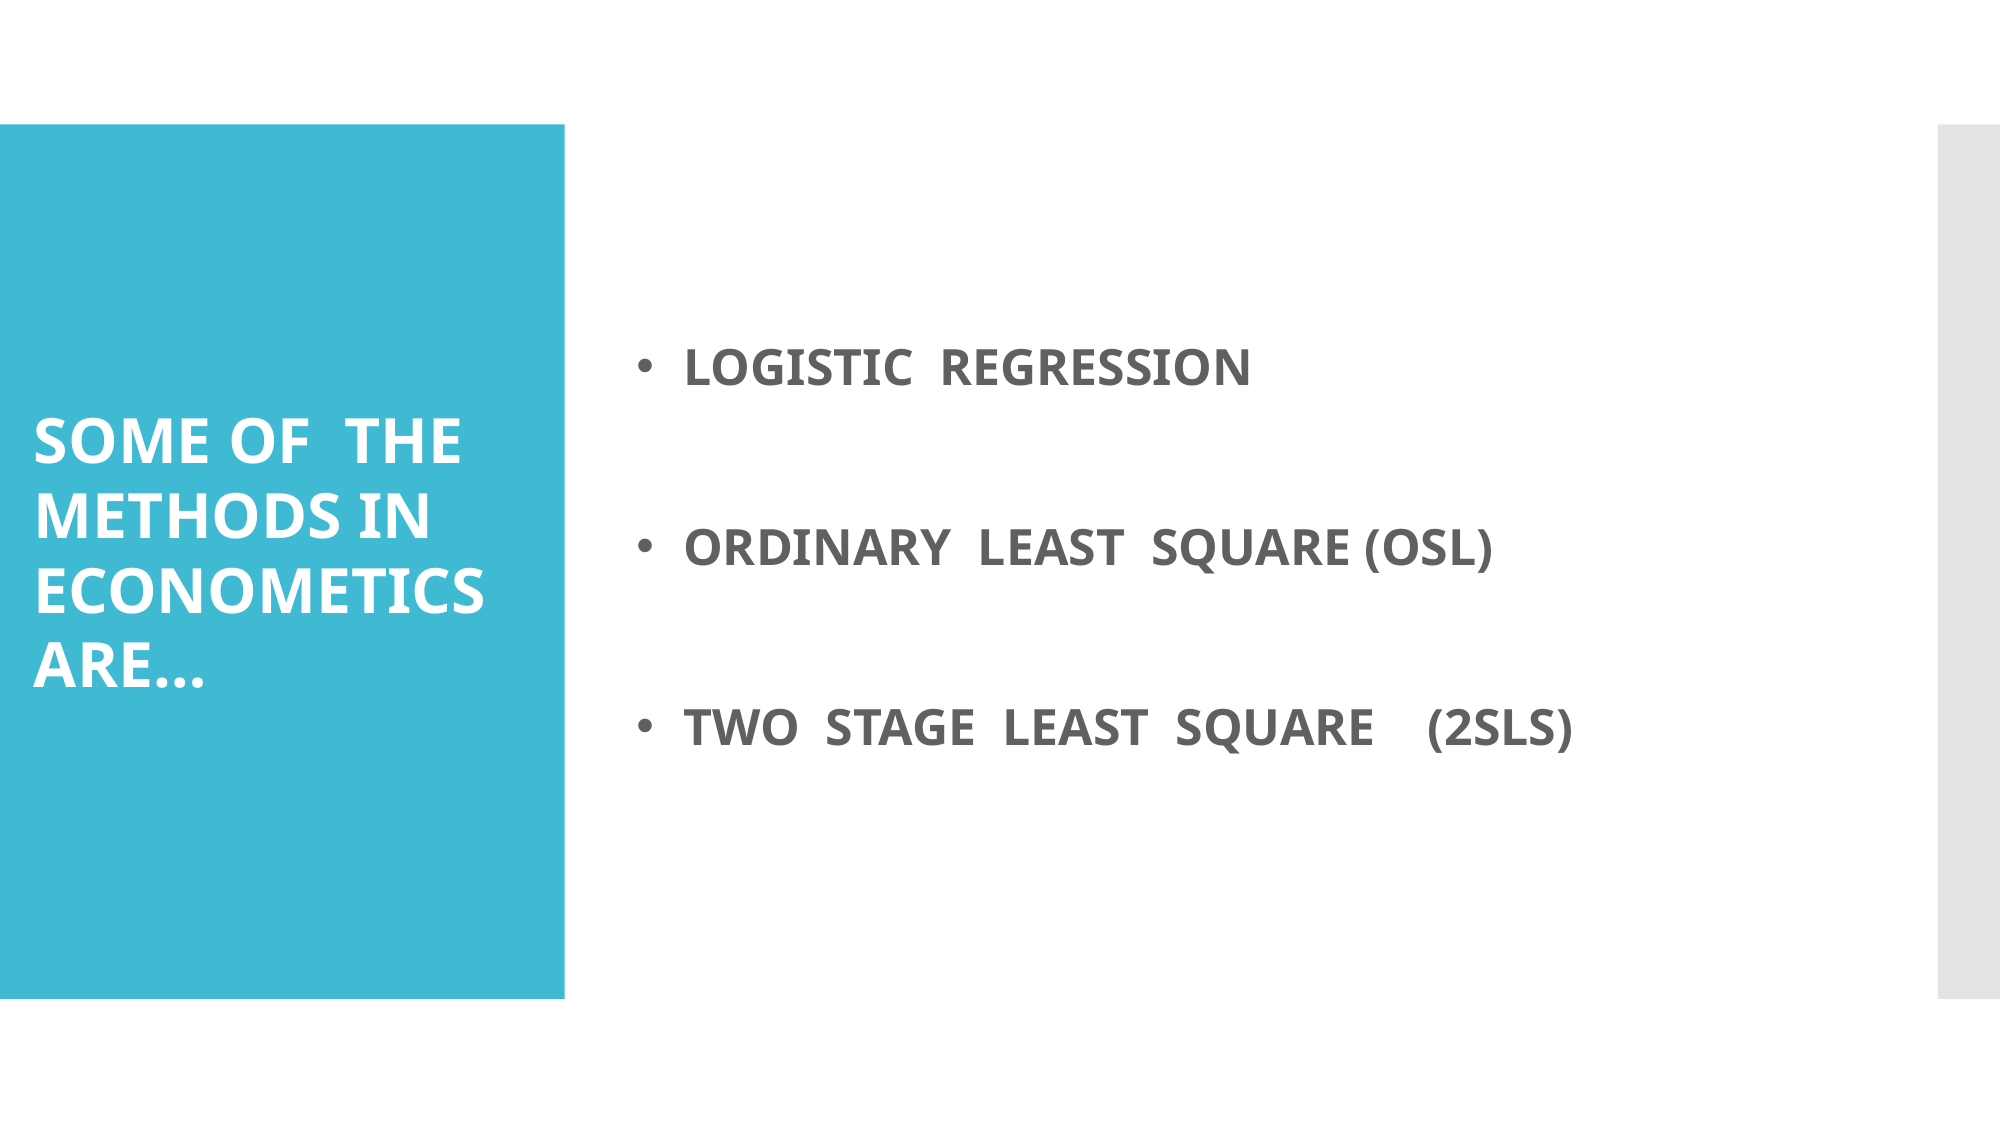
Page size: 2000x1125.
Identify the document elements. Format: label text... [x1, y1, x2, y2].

text_box SOME OF THE METHODS IN ECONOMETICS ARE… [19, 393, 537, 708]
text_box LOGISTIC REGRESSION ORDINARY LEAST SQUARE (OSL) TWO STAGE LEAST SQUARE (2SLS) [621, 208, 1933, 763]
